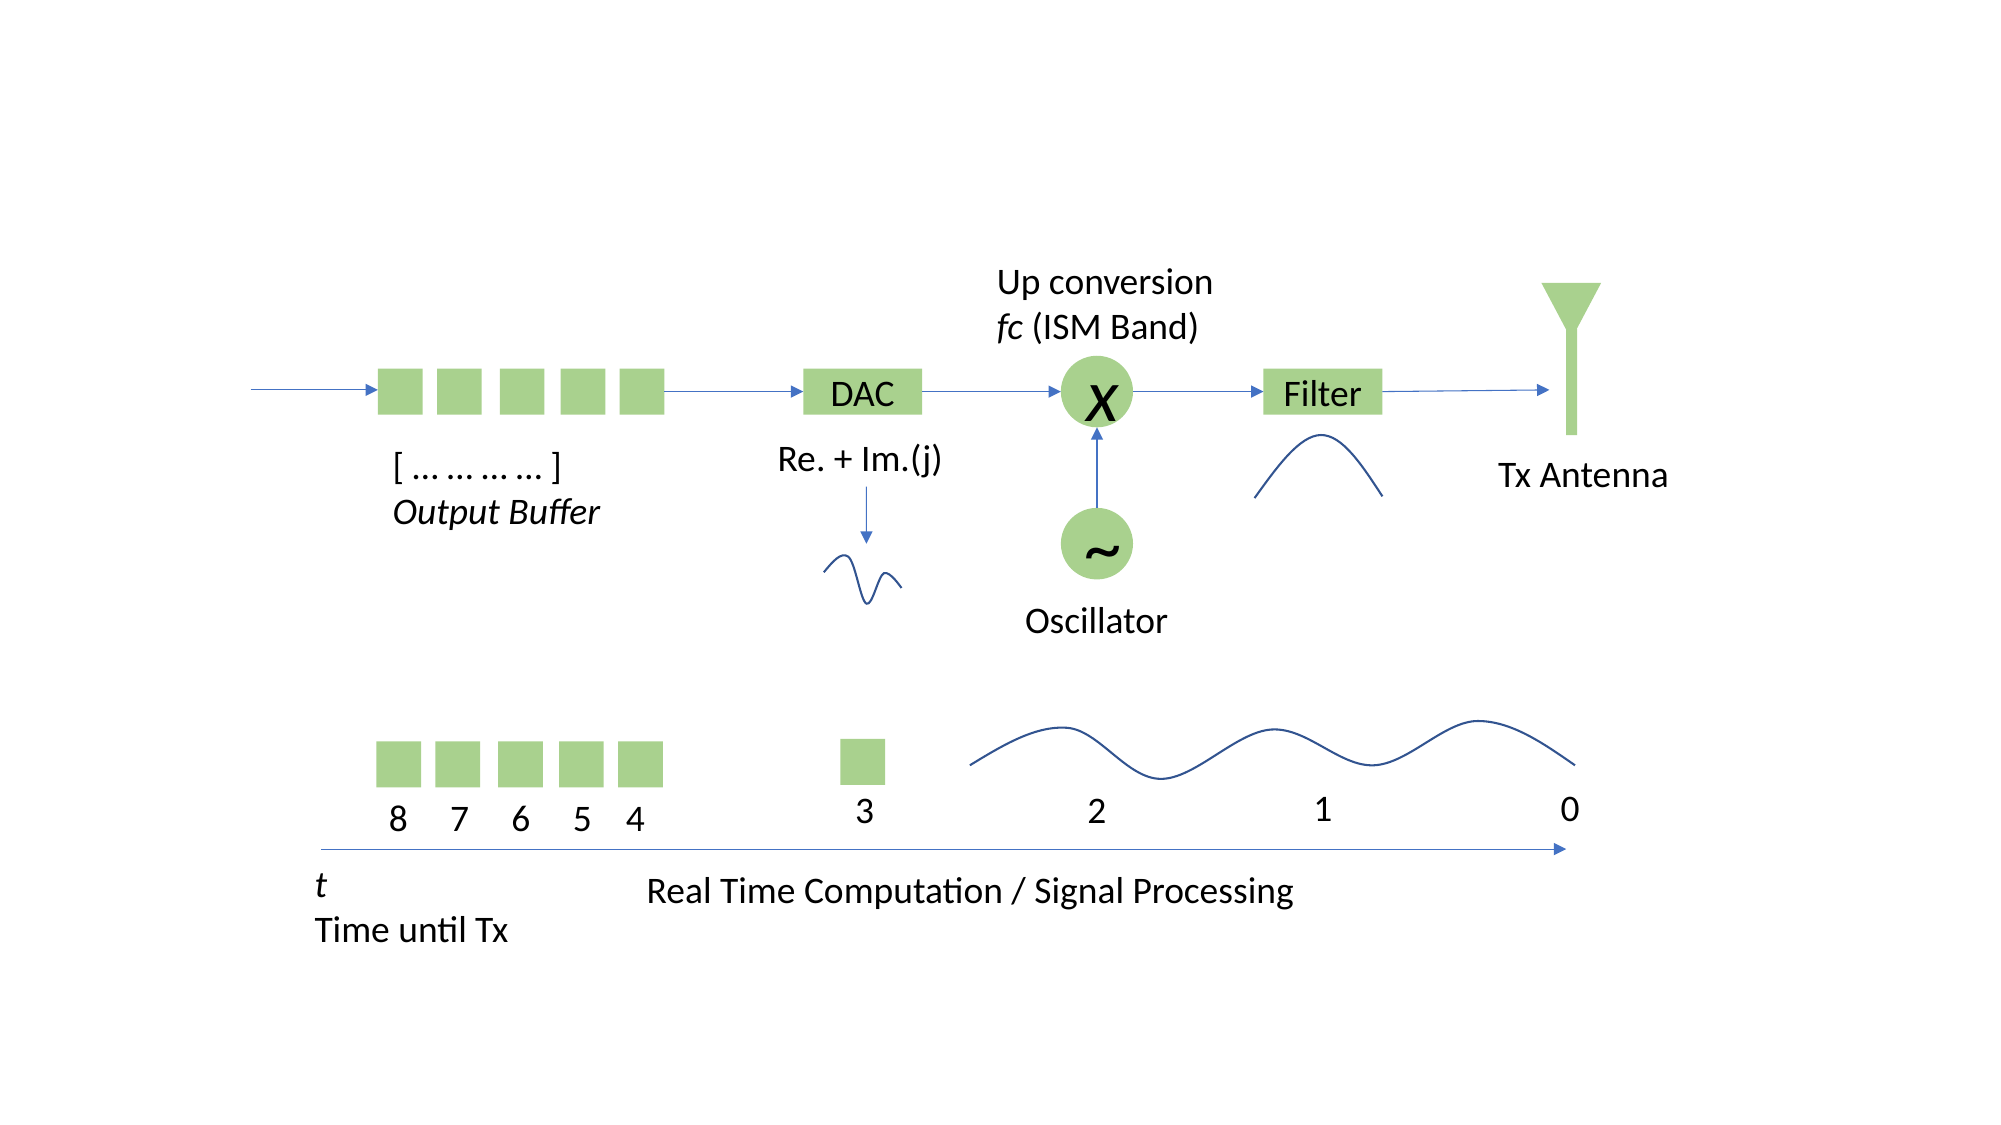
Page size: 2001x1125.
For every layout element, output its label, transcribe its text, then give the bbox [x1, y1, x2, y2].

text_box Re. + Im.(j) [762, 426, 971, 487]
text_box [436, 368, 483, 416]
text_box [497, 740, 544, 786]
text_box [434, 740, 481, 786]
text_box [375, 740, 422, 786]
text_box 1 [1298, 776, 1348, 836]
text_box Tx Antenna [1483, 442, 1745, 502]
text_box [617, 740, 664, 788]
text_box DAC [802, 368, 923, 416]
text_box ~ [1059, 506, 1135, 581]
text_box 3 [840, 778, 889, 839]
text_box 0 [1545, 776, 1595, 837]
text_box [839, 738, 886, 786]
text_box [560, 368, 606, 416]
text_box [823, 554, 903, 605]
text_box [558, 740, 605, 786]
text_box Filter [1262, 368, 1383, 416]
text_box [1253, 433, 1384, 499]
text_box Real Time Computation / Signal Processing [631, 858, 1390, 919]
text_box [ … … … … ] Output Buffer [377, 435, 632, 540]
text_box [969, 719, 1576, 780]
text_box [377, 368, 424, 416]
text_box 8 7 6 5 4 [373, 786, 663, 847]
text_box Oscillator [1010, 588, 1191, 649]
text_box [1539, 281, 1603, 342]
text_box [499, 368, 546, 416]
text_box 2 [1072, 778, 1122, 839]
text_box Up conversion fc (ISM Band) [982, 249, 1243, 355]
text_box t Time until Tx [299, 852, 545, 958]
text_box [619, 368, 665, 416]
text_box x [1059, 355, 1135, 429]
text_box [1565, 331, 1578, 436]
